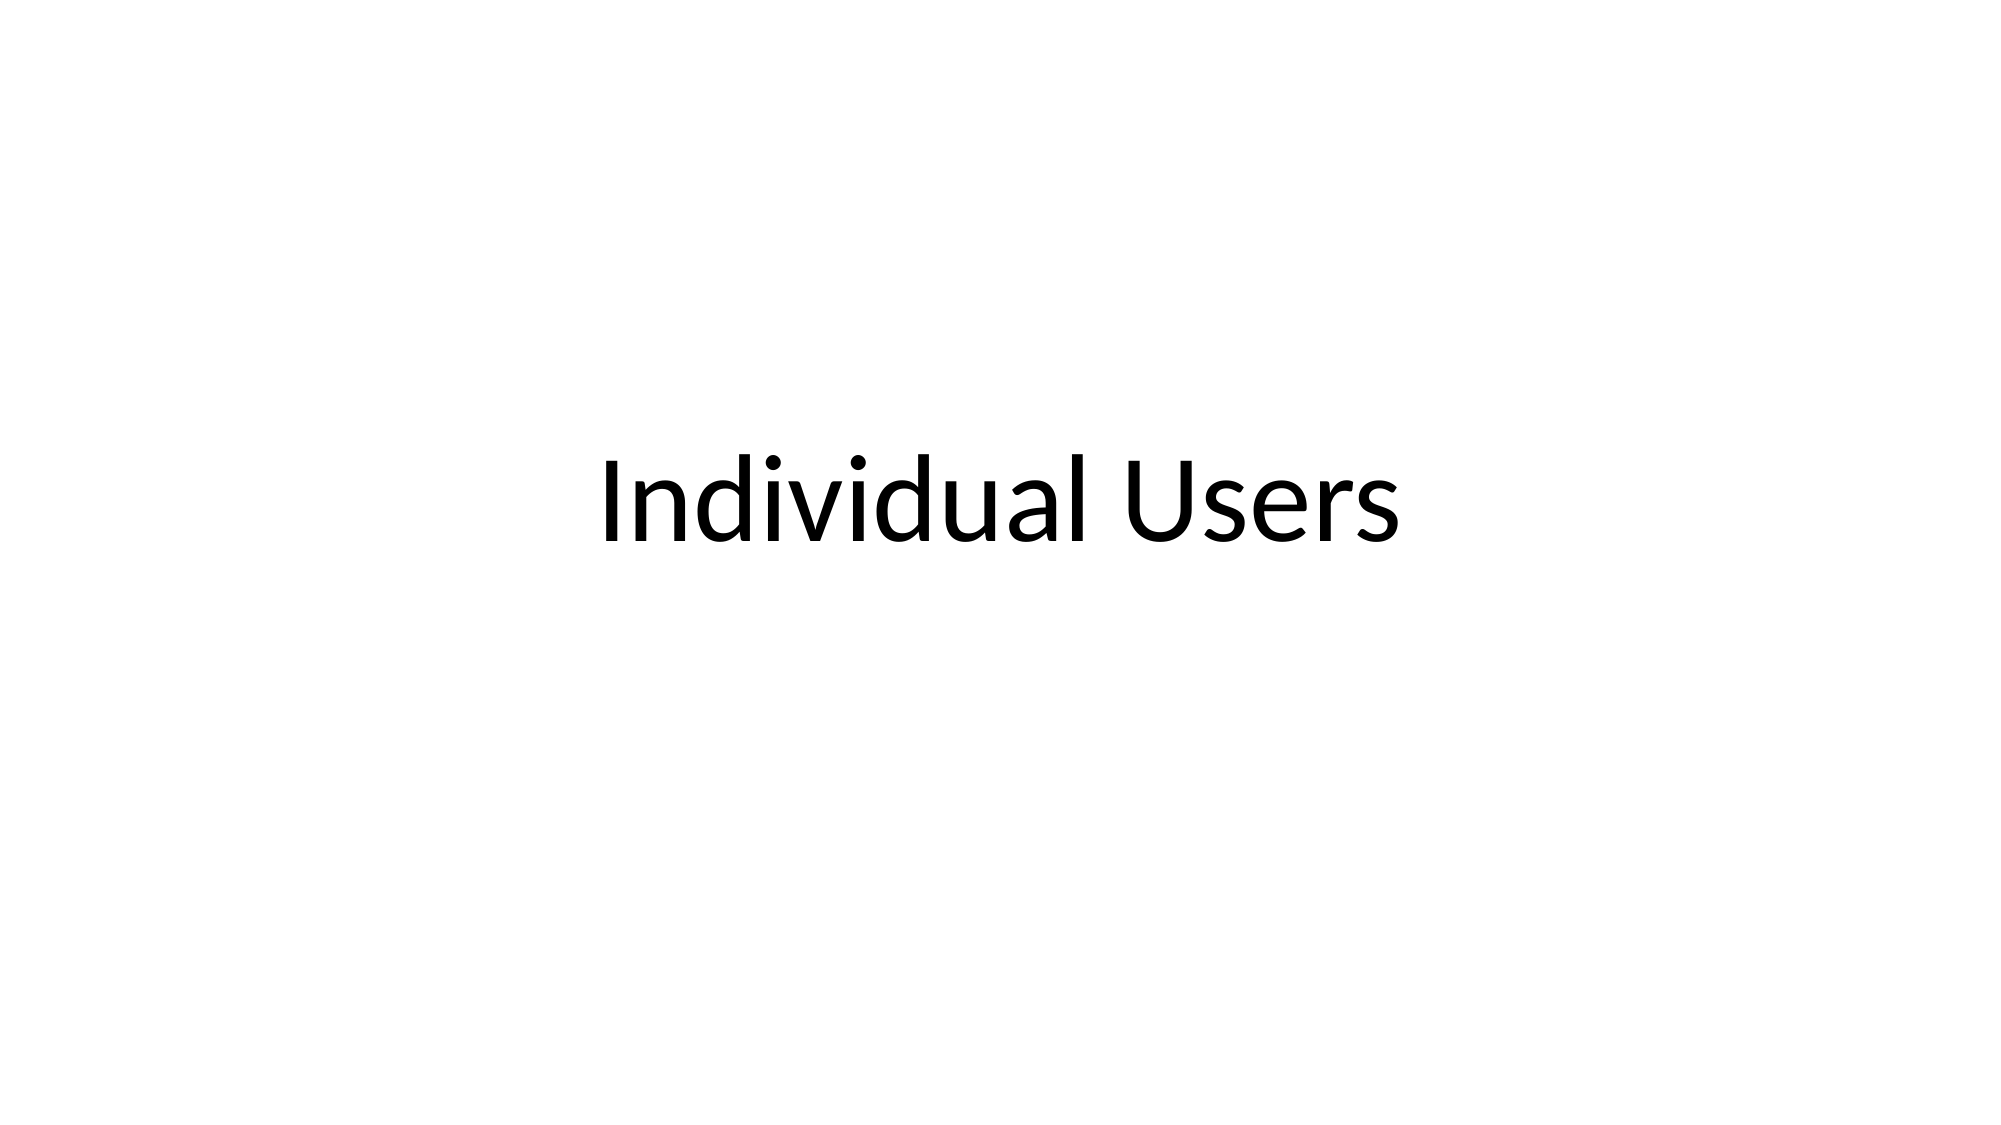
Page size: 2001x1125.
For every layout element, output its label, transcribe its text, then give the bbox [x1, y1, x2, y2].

title Individual Users [249, 184, 1750, 576]
